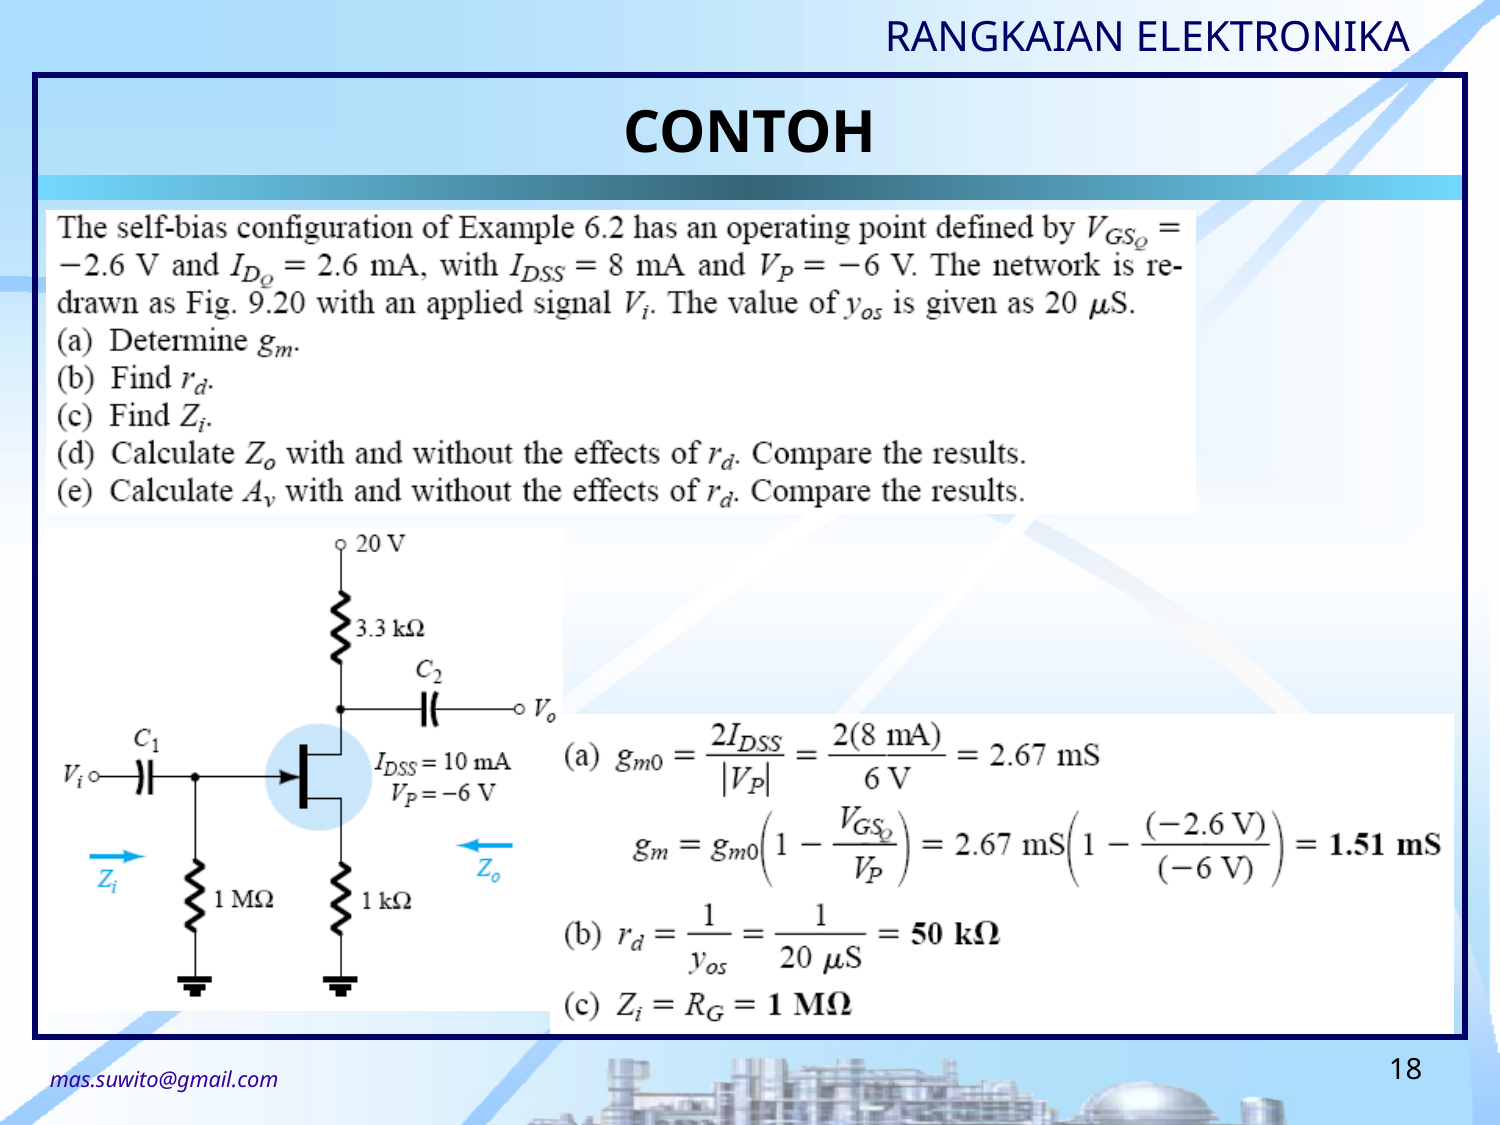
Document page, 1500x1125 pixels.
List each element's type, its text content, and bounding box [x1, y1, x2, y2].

slide_number 17 [1124, 1042, 1438, 1106]
title CONTOH [34, 81, 1466, 177]
picture [0, 0, 1500, 1125]
